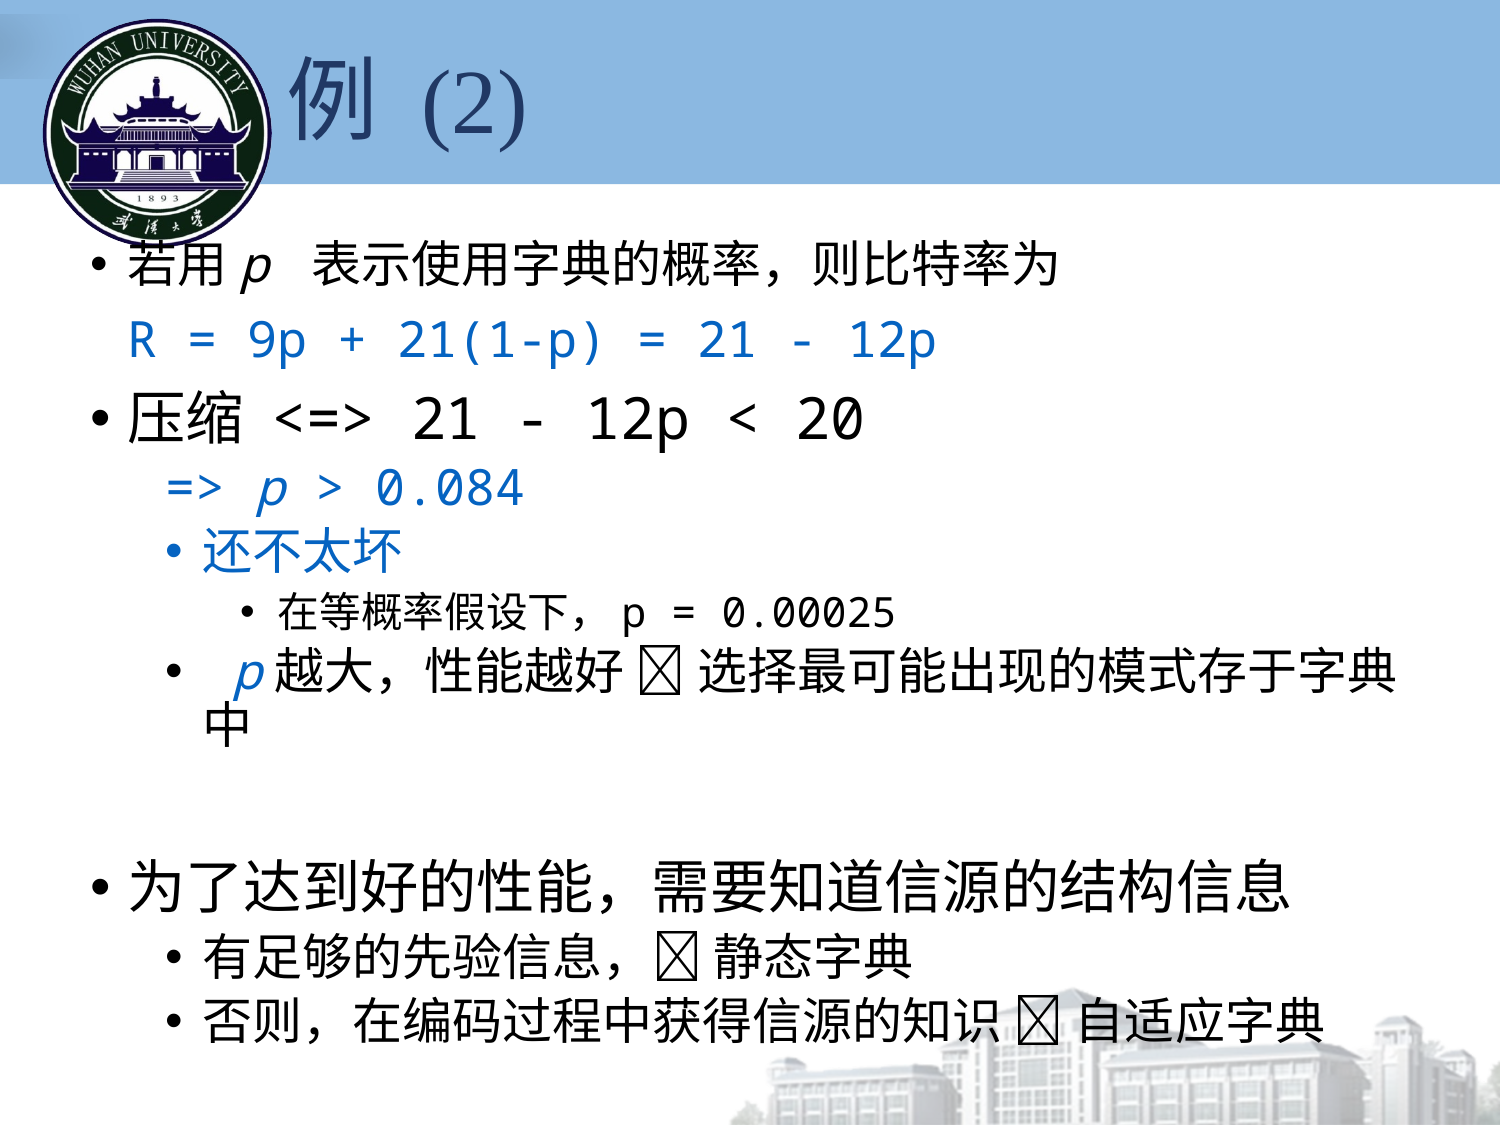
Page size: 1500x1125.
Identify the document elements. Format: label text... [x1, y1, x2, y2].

picture [728, 986, 1500, 1125]
list 若用p 表示使用字典的概率，则比特率为 R = 9p + 21(1-p) = 21 - 12p 压缩 <=> 21 - 12p < 20 => p > 0.084 还不太坏 在等概率假设下，p = 0.00025 p越大，性能越好  选择最可能出现的模式存于字典中 为了达到好的性能，需要知道信源的结构信息 有足够的先验信息， 静态字典 否则，在编码过程中获得信源的知识  自适应字典 [75, 231, 1450, 1057]
title 例 (2) [271, 45, 1500, 163]
picture [42, 18, 271, 231]
